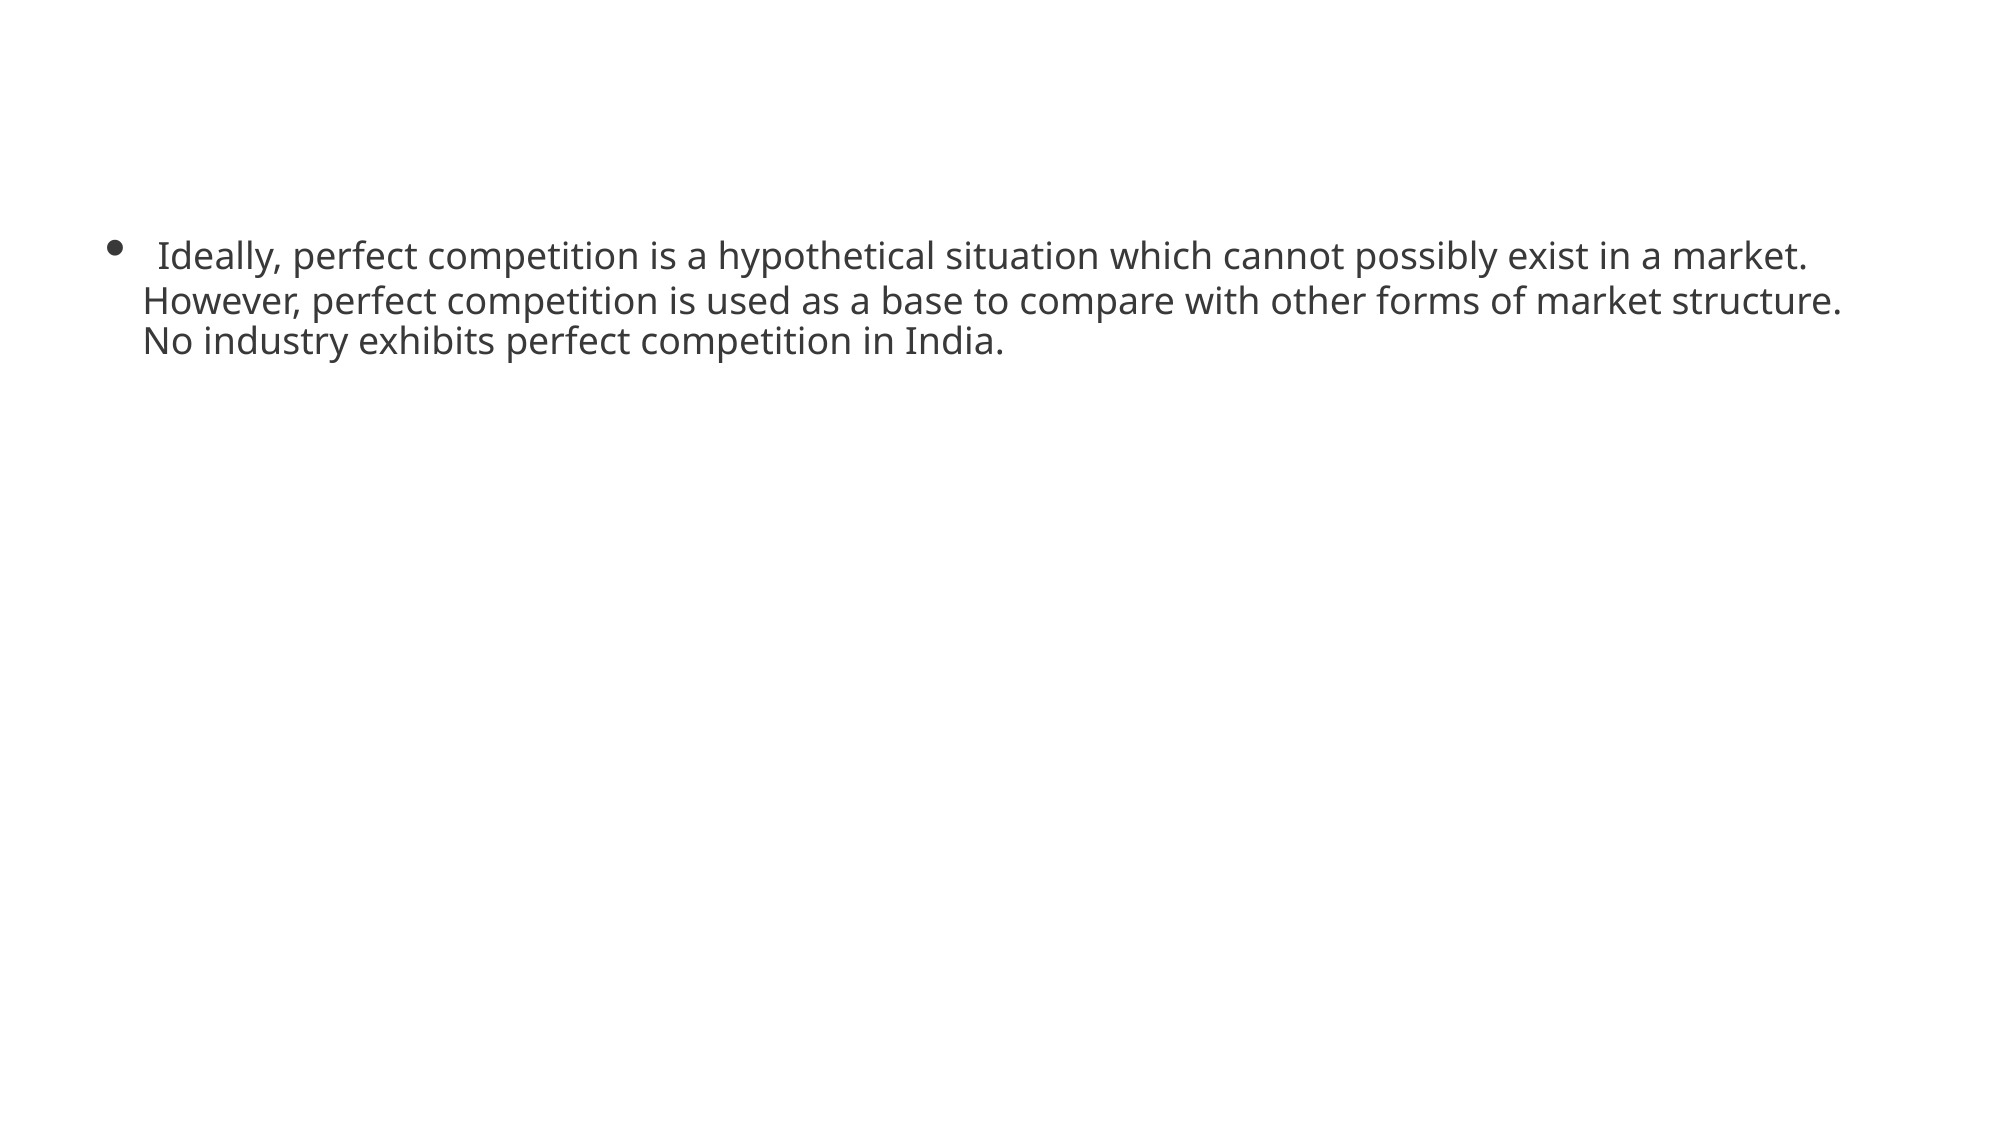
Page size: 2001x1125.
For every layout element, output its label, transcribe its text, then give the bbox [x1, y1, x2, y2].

list Ideally, perfect competition is a hypothetical situation which cannot possibly exist in a market. However, perfect competition is used as a base to compare with other forms of market structure. No industry exhibits perfect competition in India. [89, 120, 1863, 1014]
